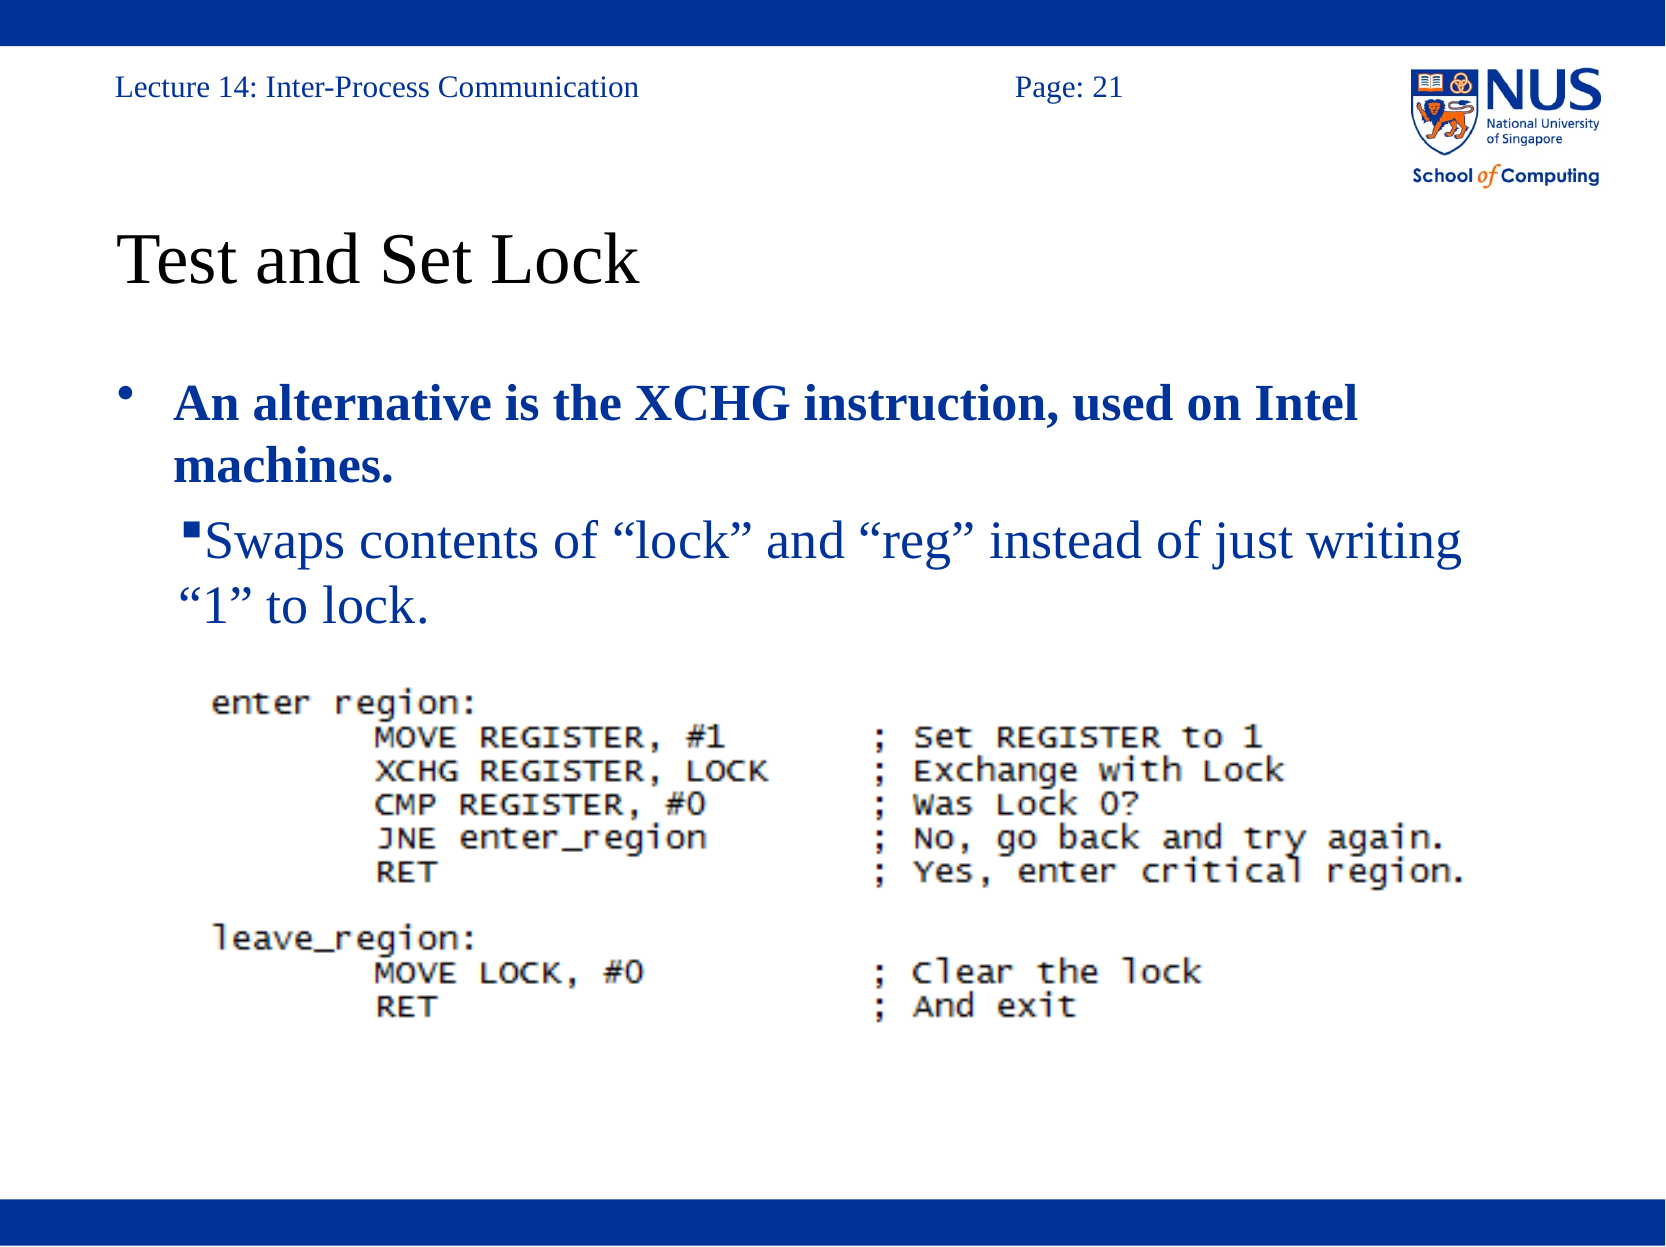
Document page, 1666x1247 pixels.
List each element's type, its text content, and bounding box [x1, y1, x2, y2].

title Test and Set Lock [100, 150, 1288, 358]
picture [1411, 67, 1601, 190]
list An alternative is the XCHG instruction, used on Intel machines. Swaps contents of “lock” and “reg” instead of just writing “1” to lock. [100, 359, 1516, 647]
picture [206, 681, 1516, 1073]
